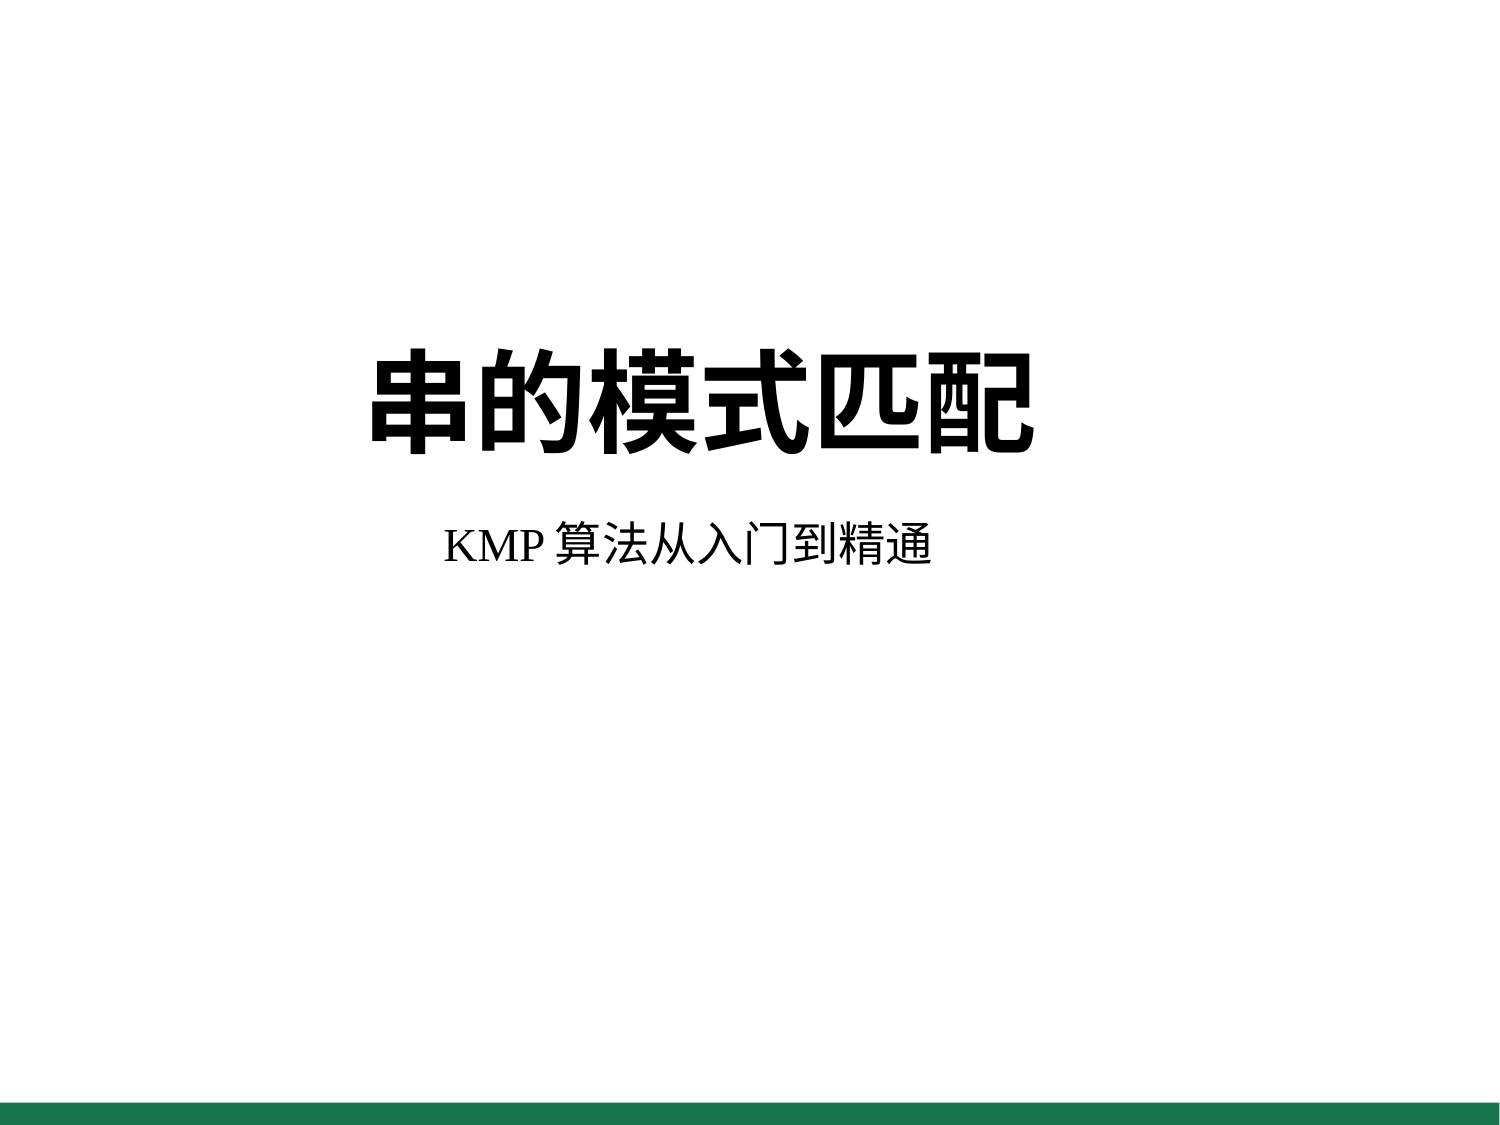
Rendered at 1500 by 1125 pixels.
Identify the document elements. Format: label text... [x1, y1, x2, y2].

text_box 串的模式匹配 [239, 340, 1161, 477]
text_box KMP算法从入门到精通 [428, 513, 1039, 612]
